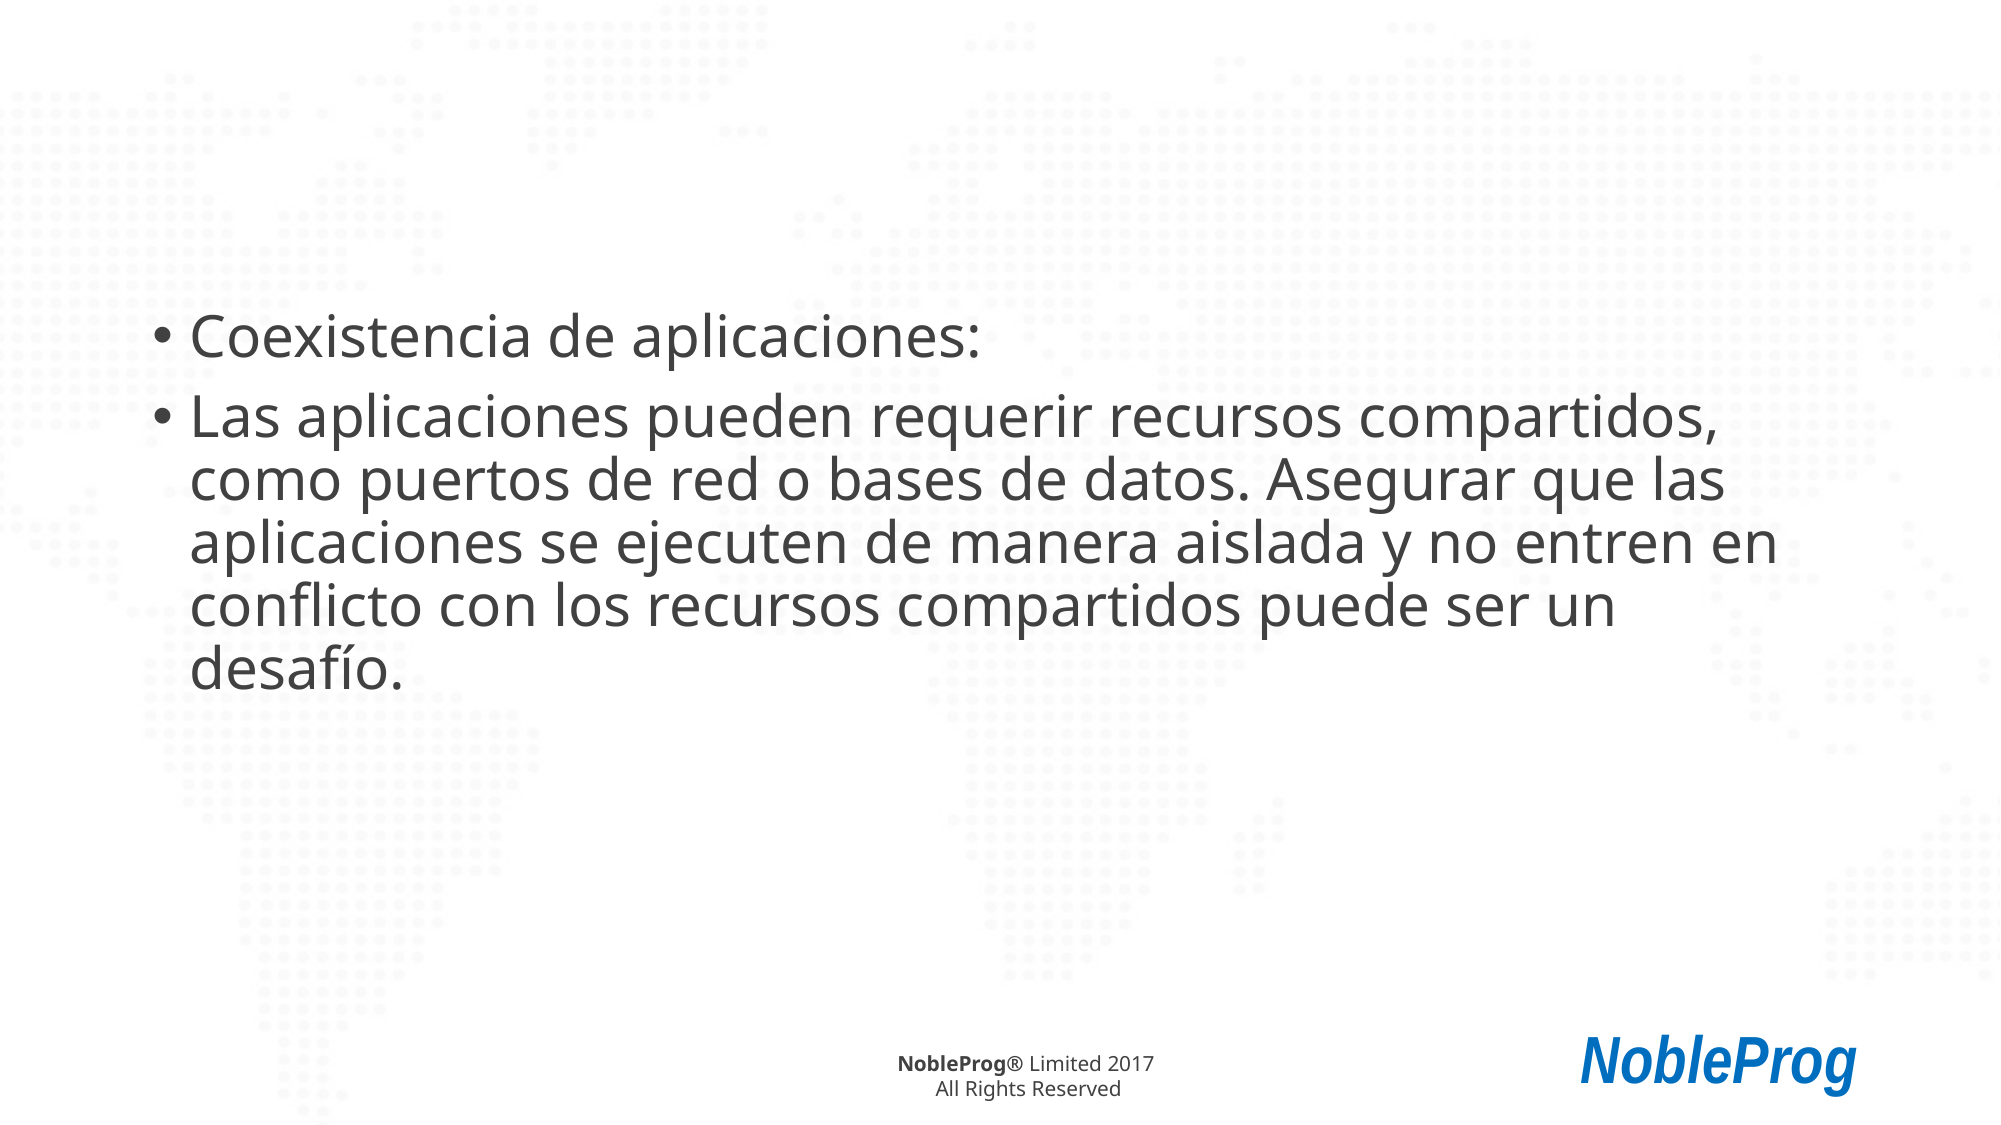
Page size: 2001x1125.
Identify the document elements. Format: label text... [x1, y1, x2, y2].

list Coexistencia de aplicaciones: Las aplicaciones pueden requerir recursos compartidos, como puertos de red o bases de datos. Asegurar que las aplicaciones se ejecuten de manera aislada y no entren en conflicto con los recursos compartidos puede ser un desafío. [137, 299, 1863, 699]
